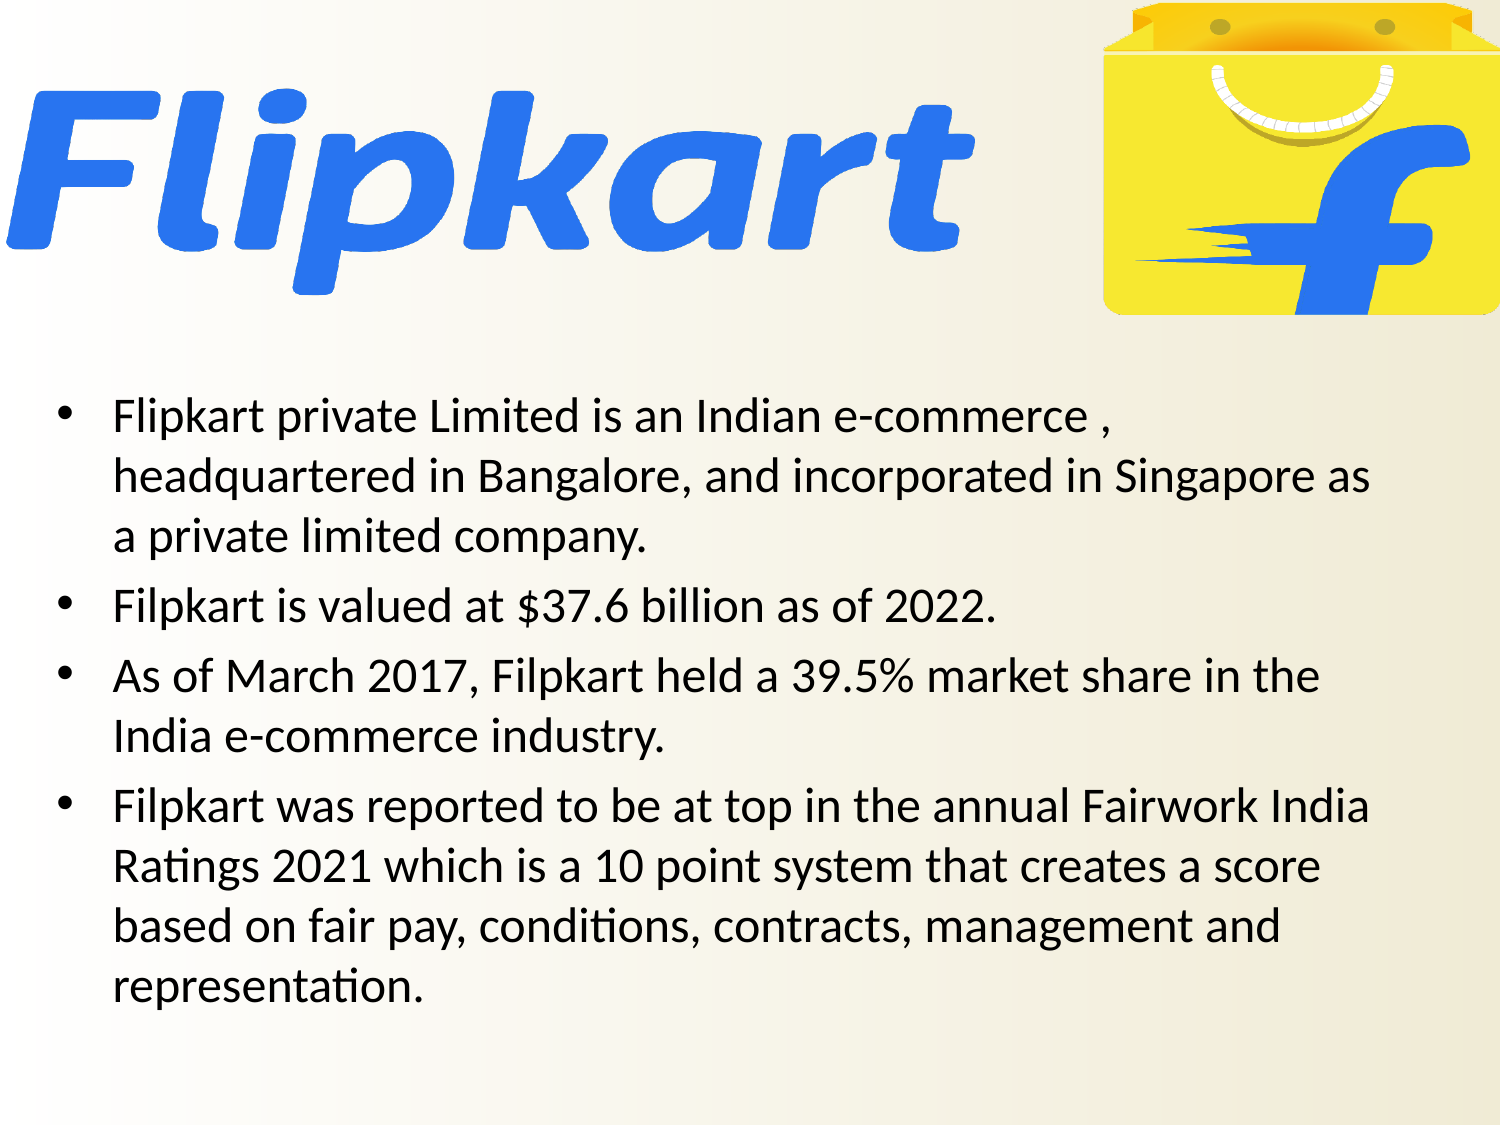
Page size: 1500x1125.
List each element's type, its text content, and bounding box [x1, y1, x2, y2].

picture [5, 2, 1500, 315]
list Flipkart private Limited is an Indian e-commerce , headquartered in Bangalore, and incorporated in Singapore as a private limited company. Filpkart is valued at $37.6 billion as of 2022. As of March 2017, Filpkart held a 39.5% market share in the India e-commerce industry. Filpkart was reported to be at top in the annual Fairwork India Ratings 2021 which is a 10 point system that creates a score based on fair pay, conditions, contracts, management and representation. [41, 374, 1392, 1118]
